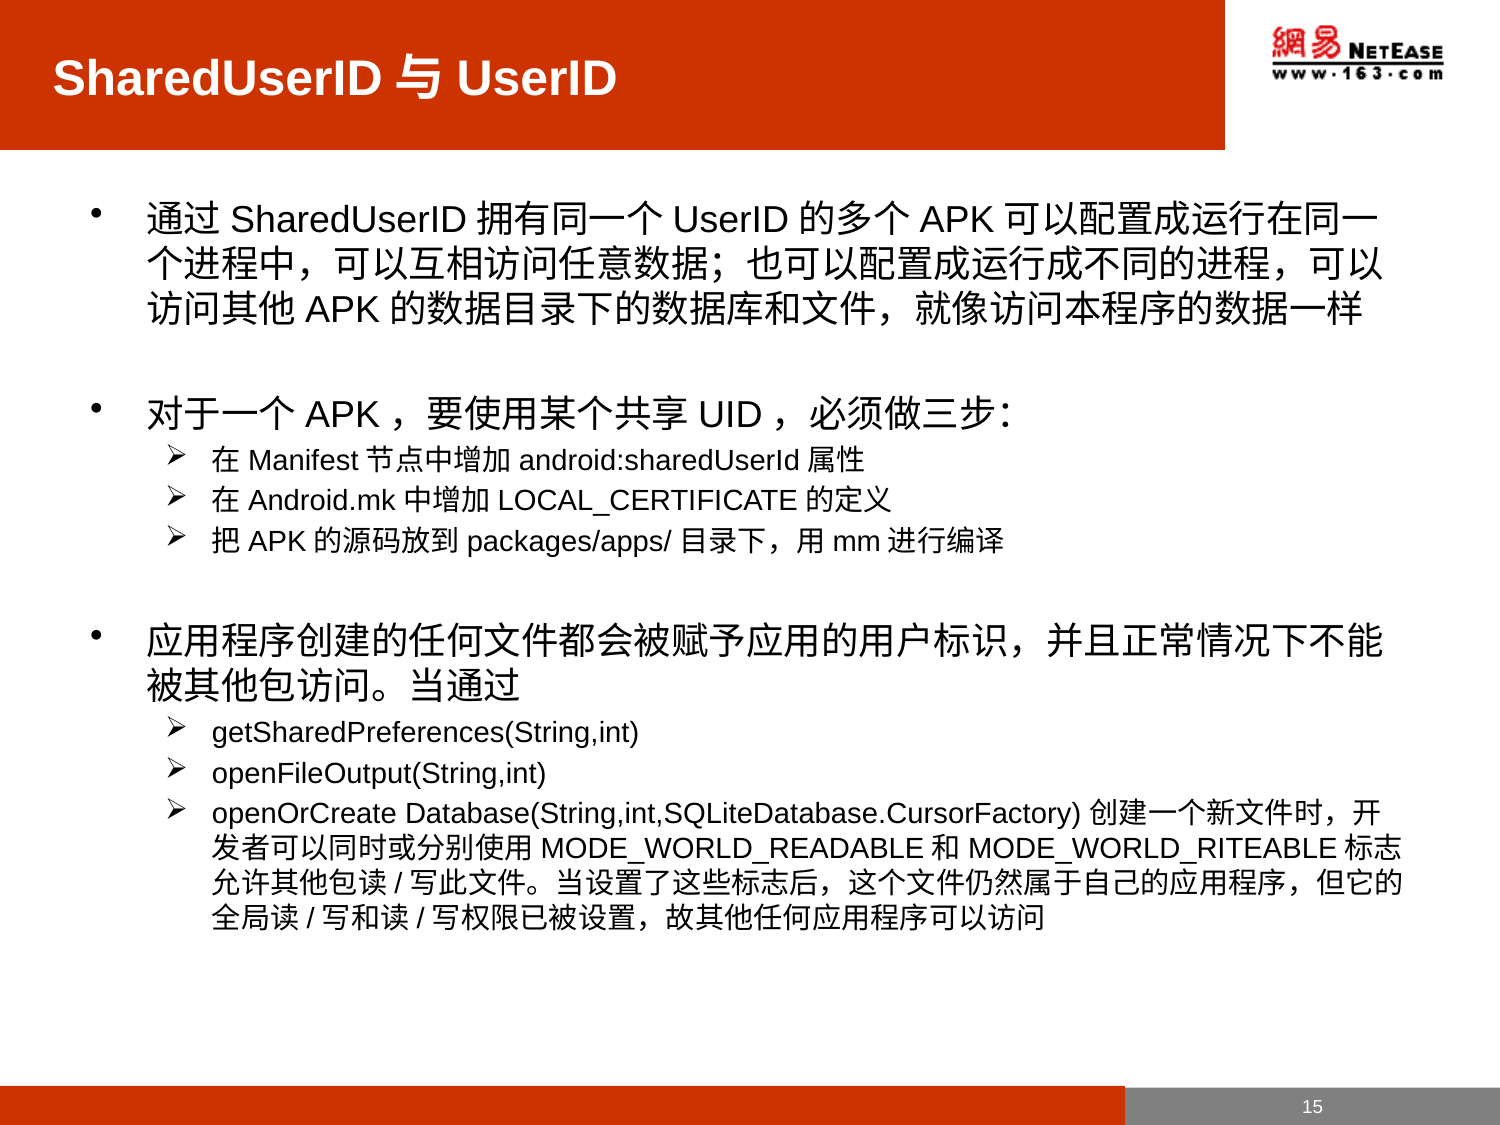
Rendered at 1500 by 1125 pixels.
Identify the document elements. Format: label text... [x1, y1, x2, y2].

footer [0, 1085, 1126, 1125]
list 通过SharedUserID拥有同一个UserID的多个APK可以配置成运行在同一个进程中，可以互相访问任意数据；也可以配置成运行成不同的进程，可以访问其他APK的数据目录下的数据库和文件，就像访问本程序的数据一样 对于一个APK，要使用某个共享UID，必须做三步： 在Manifest节点中增加android:sharedUserId属性 在Android.mk中增加LOCAL_CERTIFICATE的定义 把APK的源码放到packages/apps/目录下，用mm进行编译 应用程序创建的任何文件都会被赋予应用的用户标识，并且正常情况下不能被其他包访问。当通过 getSharedPreferences(String,int) openFileOutput(String,int) openOrCreate Database(String,int,SQLiteDatabase.CursorFactory)创建一个新文件时，开发者可以同时或分别使用MODE_WORLD_READABLE和MODE_WORLD_RITEABLE标志允许其他包读/写此文件。当设置了这些标志后，这个文件仍然属于自己的应用程序，但它的全局读/写和读/写权限已被设置，故其他任何应用程序可以访问 [74, 187, 1426, 1051]
slide_number 15 [1124, 1087, 1500, 1125]
title SharedUserID与UserID [37, 0, 1038, 151]
picture [1262, 24, 1455, 86]
